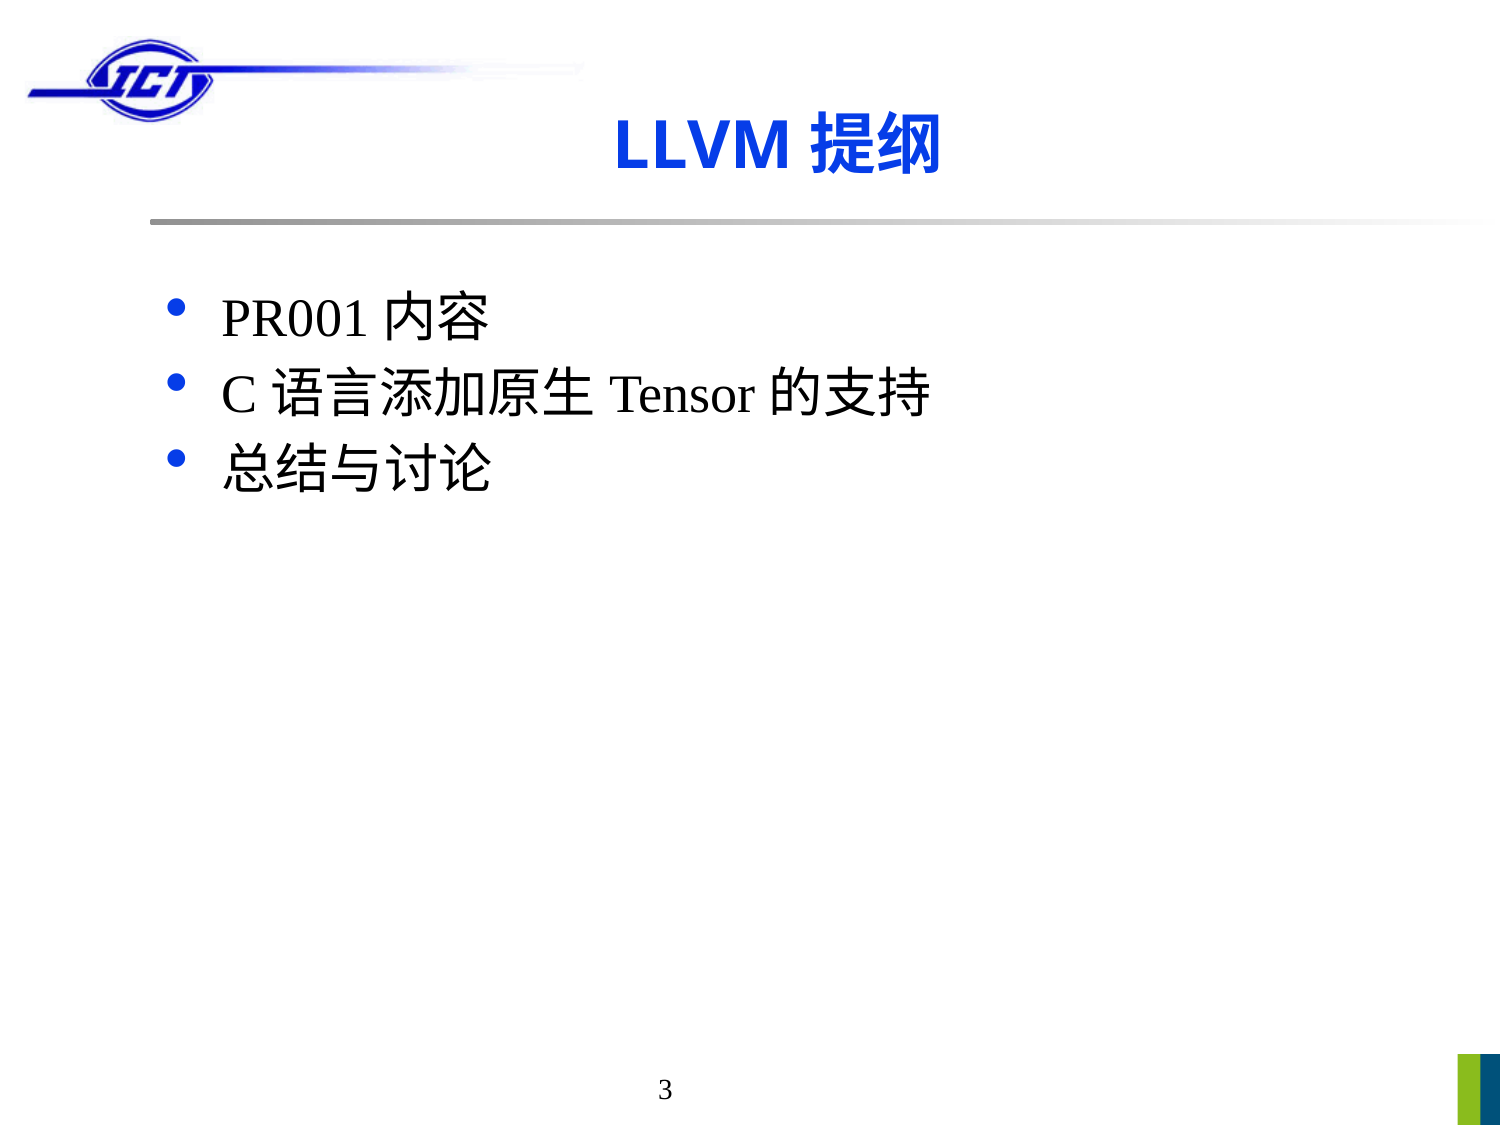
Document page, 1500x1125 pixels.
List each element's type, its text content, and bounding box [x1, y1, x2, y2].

title LLVM提纲 [159, 66, 1397, 217]
list PR001内容 C语言添加原生Tensor的支持 总结与讨论 [150, 275, 1388, 1013]
picture [24, 36, 600, 125]
